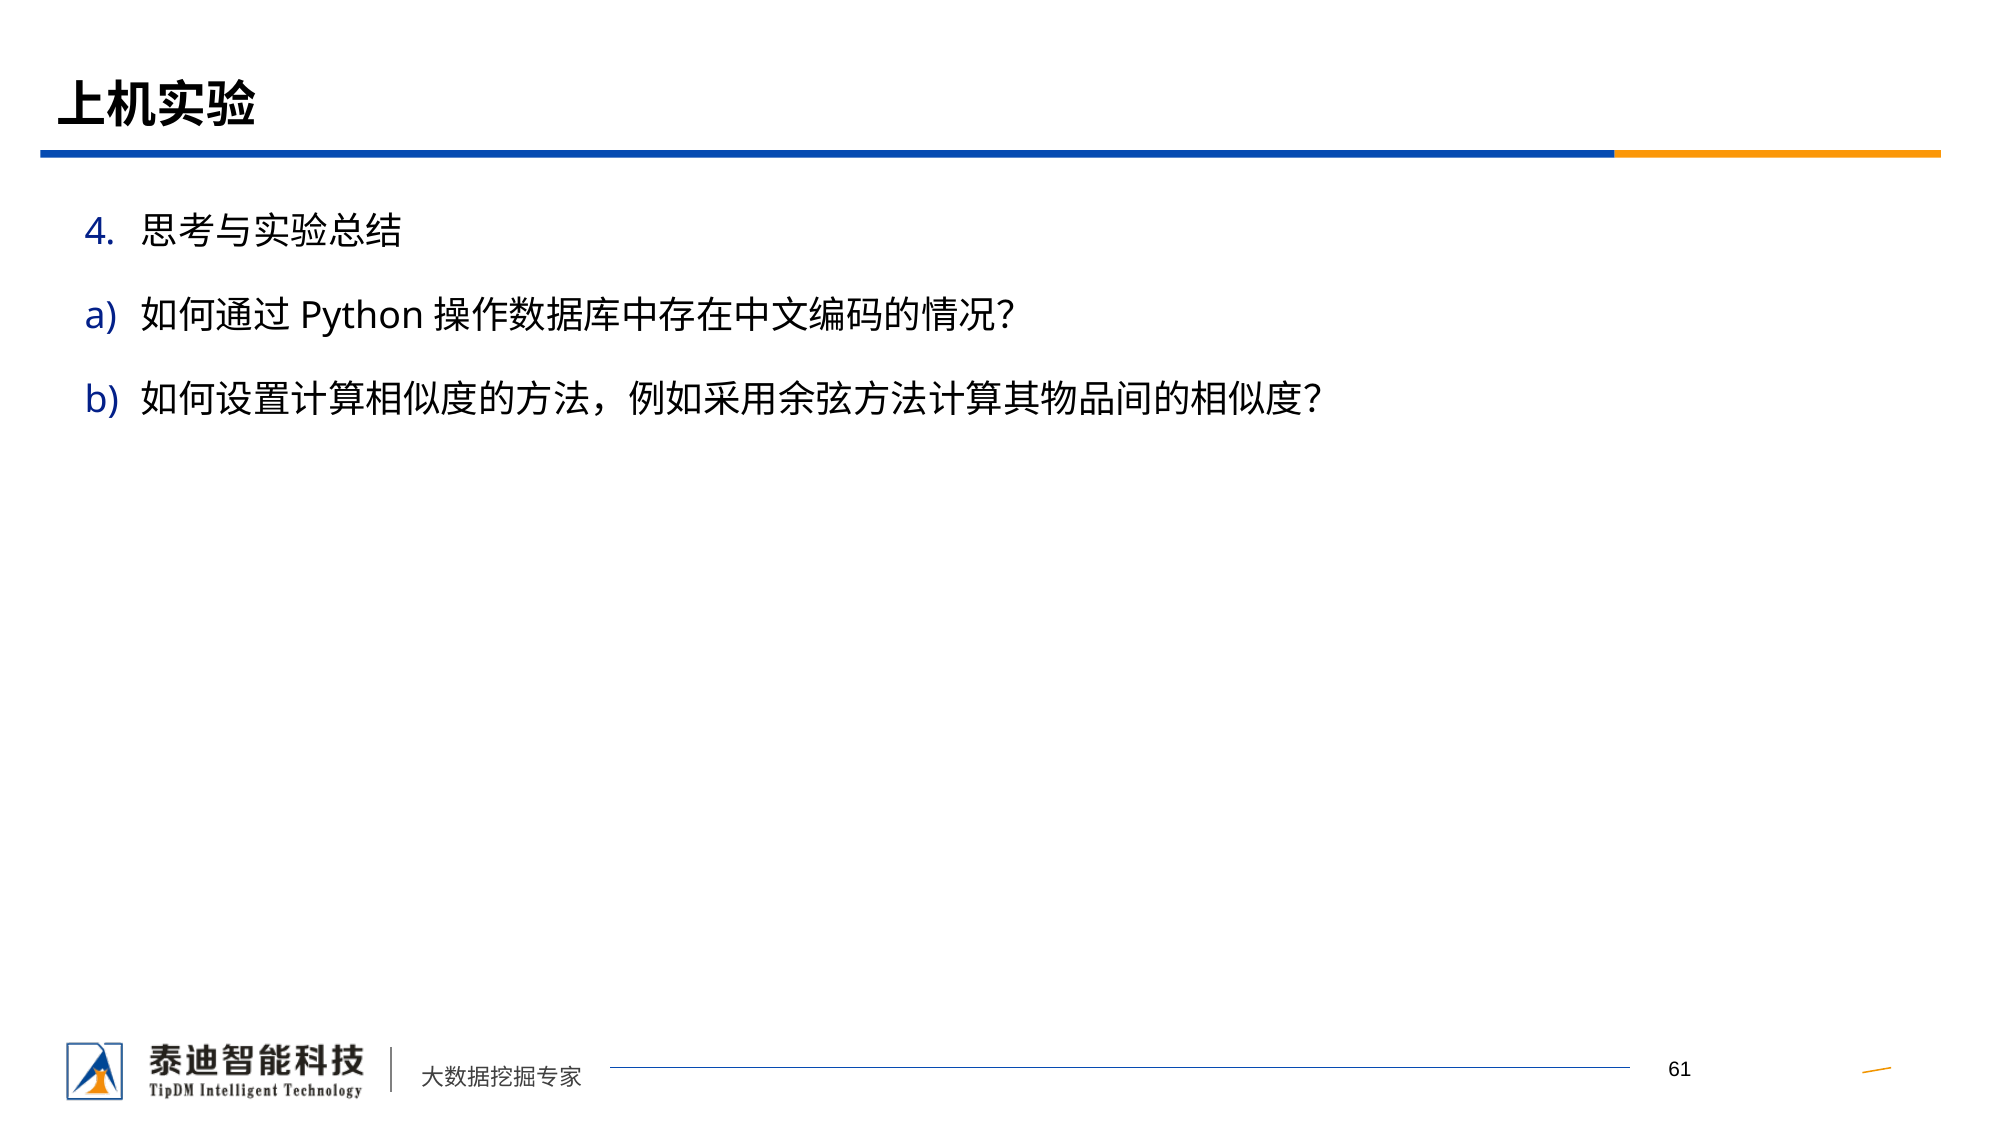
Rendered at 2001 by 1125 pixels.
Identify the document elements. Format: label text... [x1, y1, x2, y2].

picture [62, 1028, 368, 1107]
list 思考与实验总结 如何通过Python操作数据库中存在中文编码的情况？ 如何设置计算相似度的方法，例如采用余弦方法计算其物品间的相似度？ [69, 176, 1892, 1100]
title 上机实验 [41, 58, 1843, 146]
